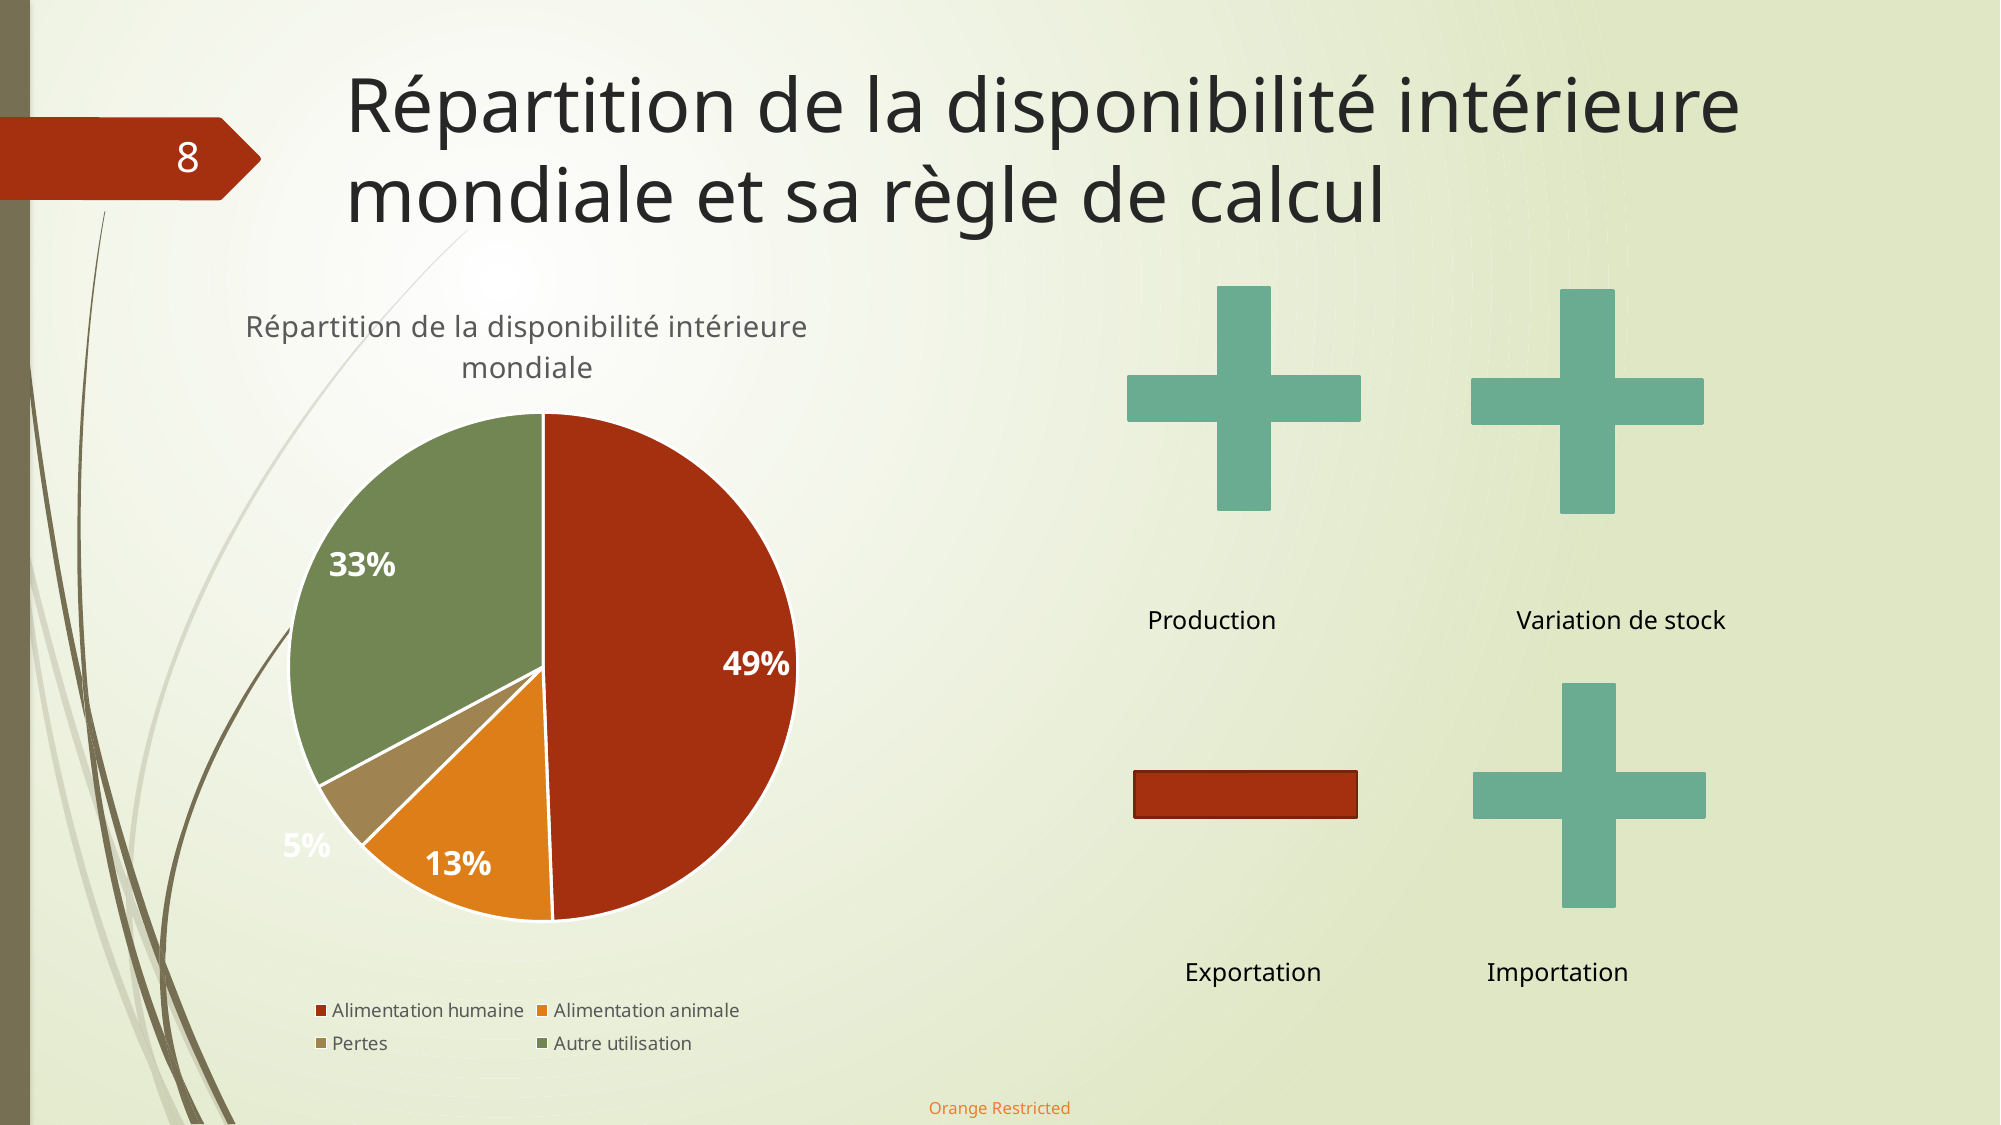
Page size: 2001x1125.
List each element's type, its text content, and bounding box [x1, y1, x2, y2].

text_box Production [1132, 597, 1398, 643]
slide_number 8 [87, 129, 216, 190]
title Répartition de la disponibilité intérieure mondiale et sa règle de calcul [330, 49, 1881, 260]
chart [163, 273, 892, 1063]
text_box Variation de stock [1501, 597, 1881, 643]
text_box [1471, 289, 1704, 514]
text_box [1133, 770, 1358, 819]
text_box Exportation [1169, 949, 1435, 994]
text_box Importation [1472, 949, 1737, 994]
text_box [1127, 286, 1361, 511]
text_box [1473, 683, 1706, 908]
